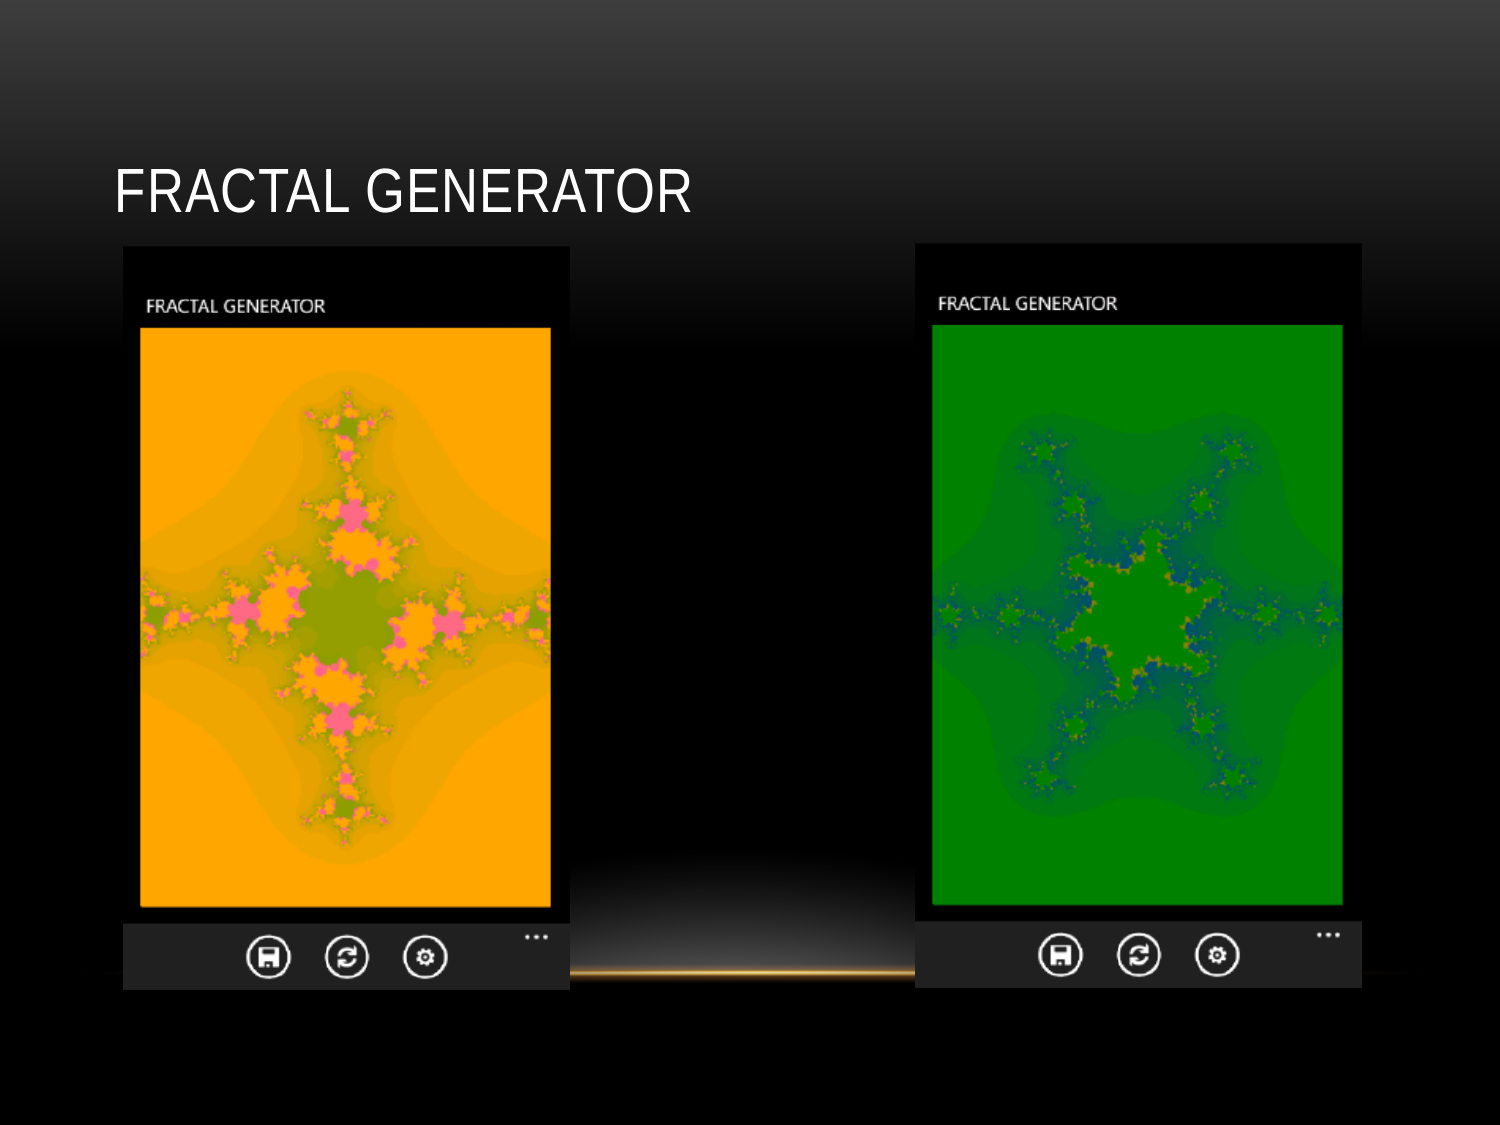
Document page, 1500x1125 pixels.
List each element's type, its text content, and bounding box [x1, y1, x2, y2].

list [123, 246, 570, 990]
picture [0, 0, 1500, 1125]
title Fractal Generator [99, 45, 1400, 233]
